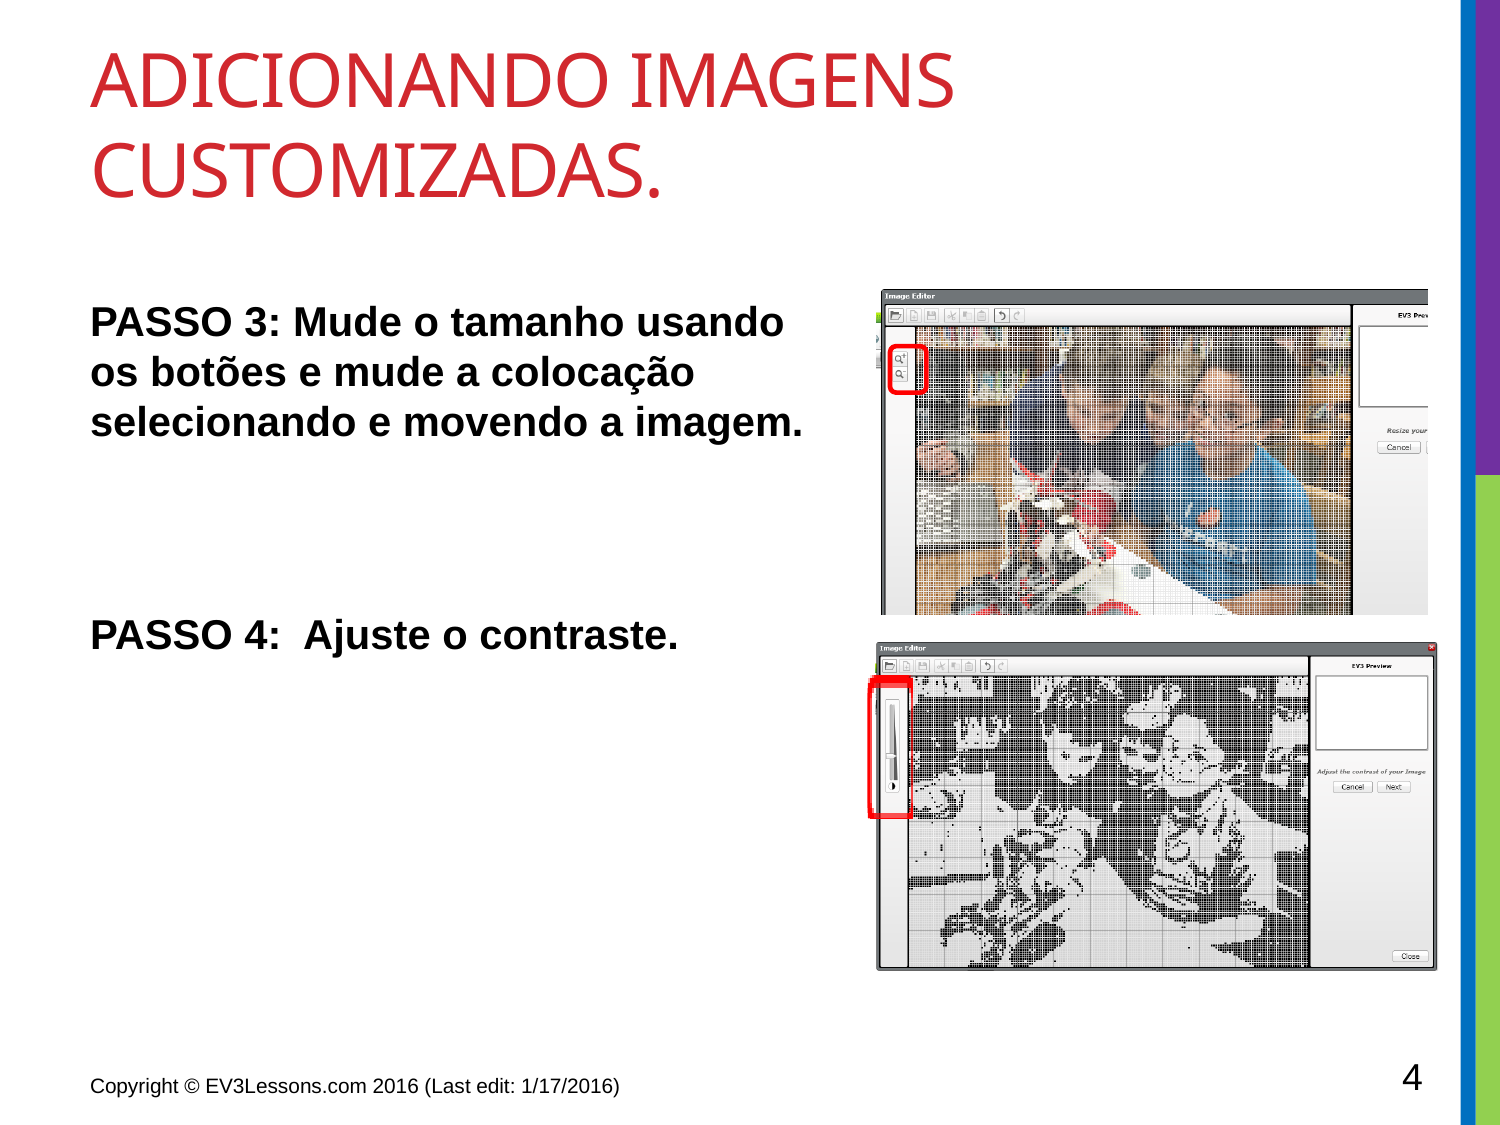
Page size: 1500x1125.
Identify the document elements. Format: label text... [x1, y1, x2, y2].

picture [875, 286, 1429, 615]
footer Copyright © EV3Lessons.com 2016 (Last edit: 1/17/2016) [75, 1065, 638, 1112]
list PASSO 3: Mude o tamanho usando os botões e mude a colocação selecionando e movendo a imagem. PASSO 4: Ajuste o contraste. [75, 287, 848, 1005]
picture [866, 640, 1440, 972]
slide_number 4 [1387, 1045, 1491, 1106]
title Adicionando imagens customizadas. [75, 25, 1428, 250]
